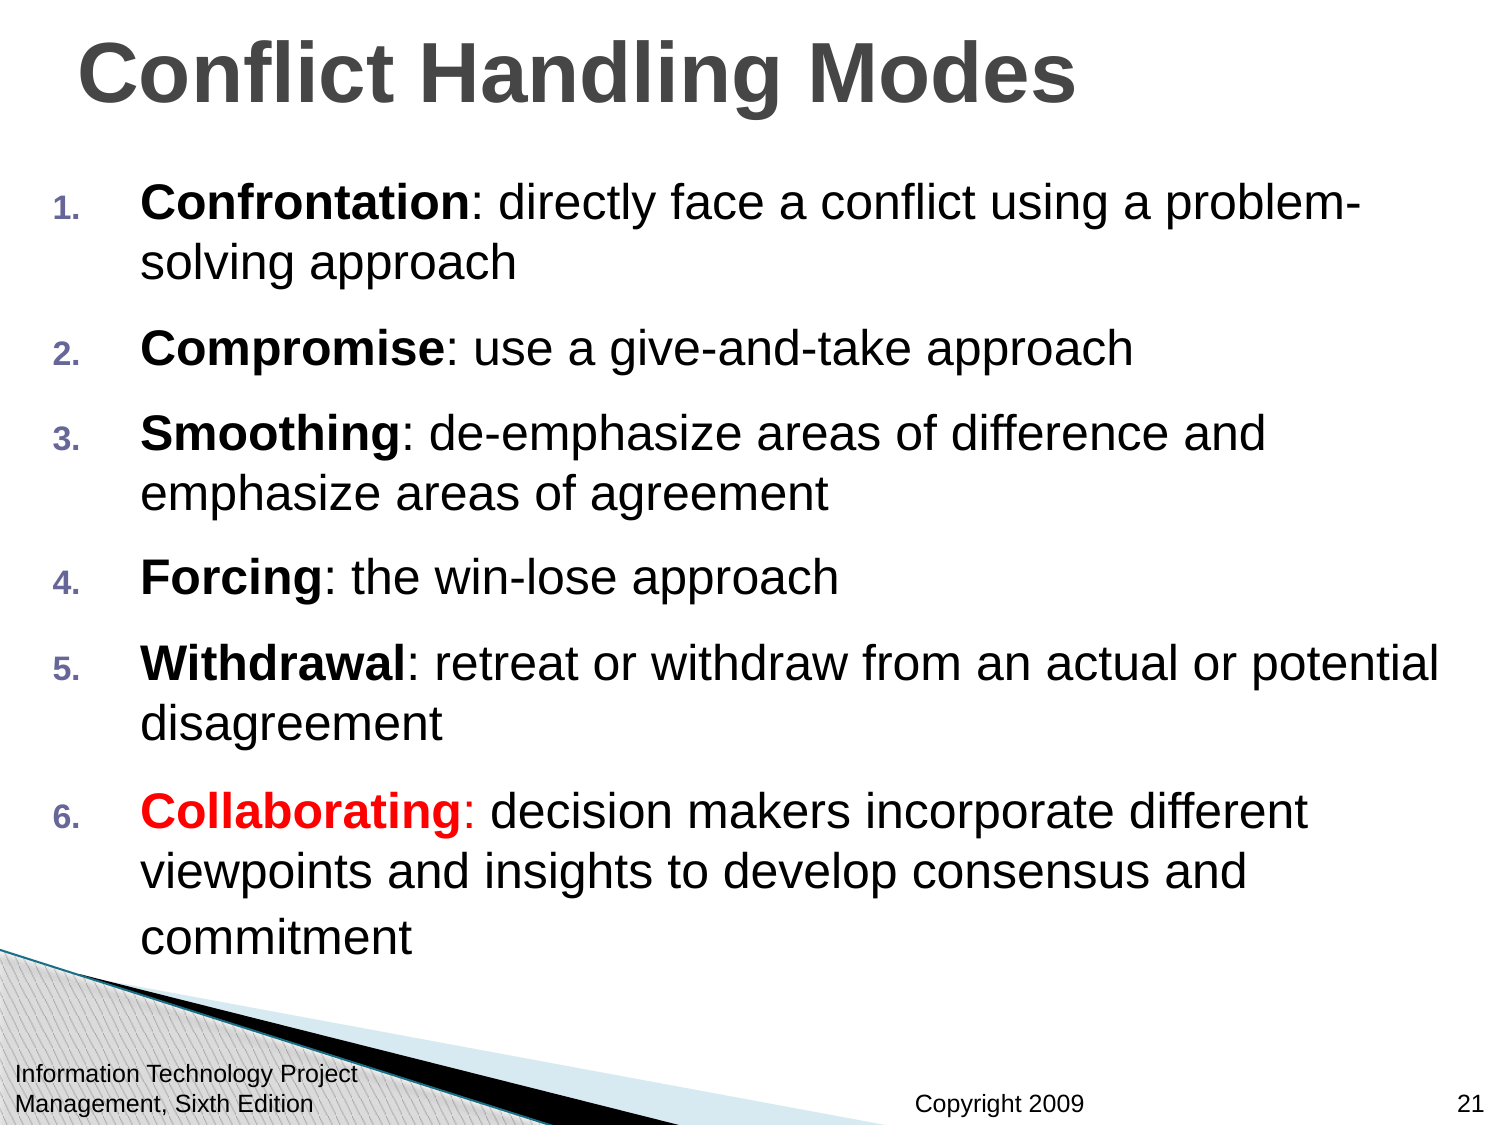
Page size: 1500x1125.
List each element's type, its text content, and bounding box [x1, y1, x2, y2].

title Conflict Handling Modes [62, 0, 1438, 138]
list Confrontation: directly face a conflict using a problem-solving approach Compromise: use a give-and-take approach Smoothing: de-emphasize areas of difference and emphasize areas of agreement Forcing: the win-lose approach Withdrawal: retreat or withdraw from an actual or potential disagreement Collaborating: decision makers incorporate different viewpoints and insights to develop consensus and commitment [37, 162, 1500, 905]
footer Information Technology Project Management, Sixth Edition [0, 1065, 425, 1125]
slide_number 21 [1408, 1065, 1500, 1125]
